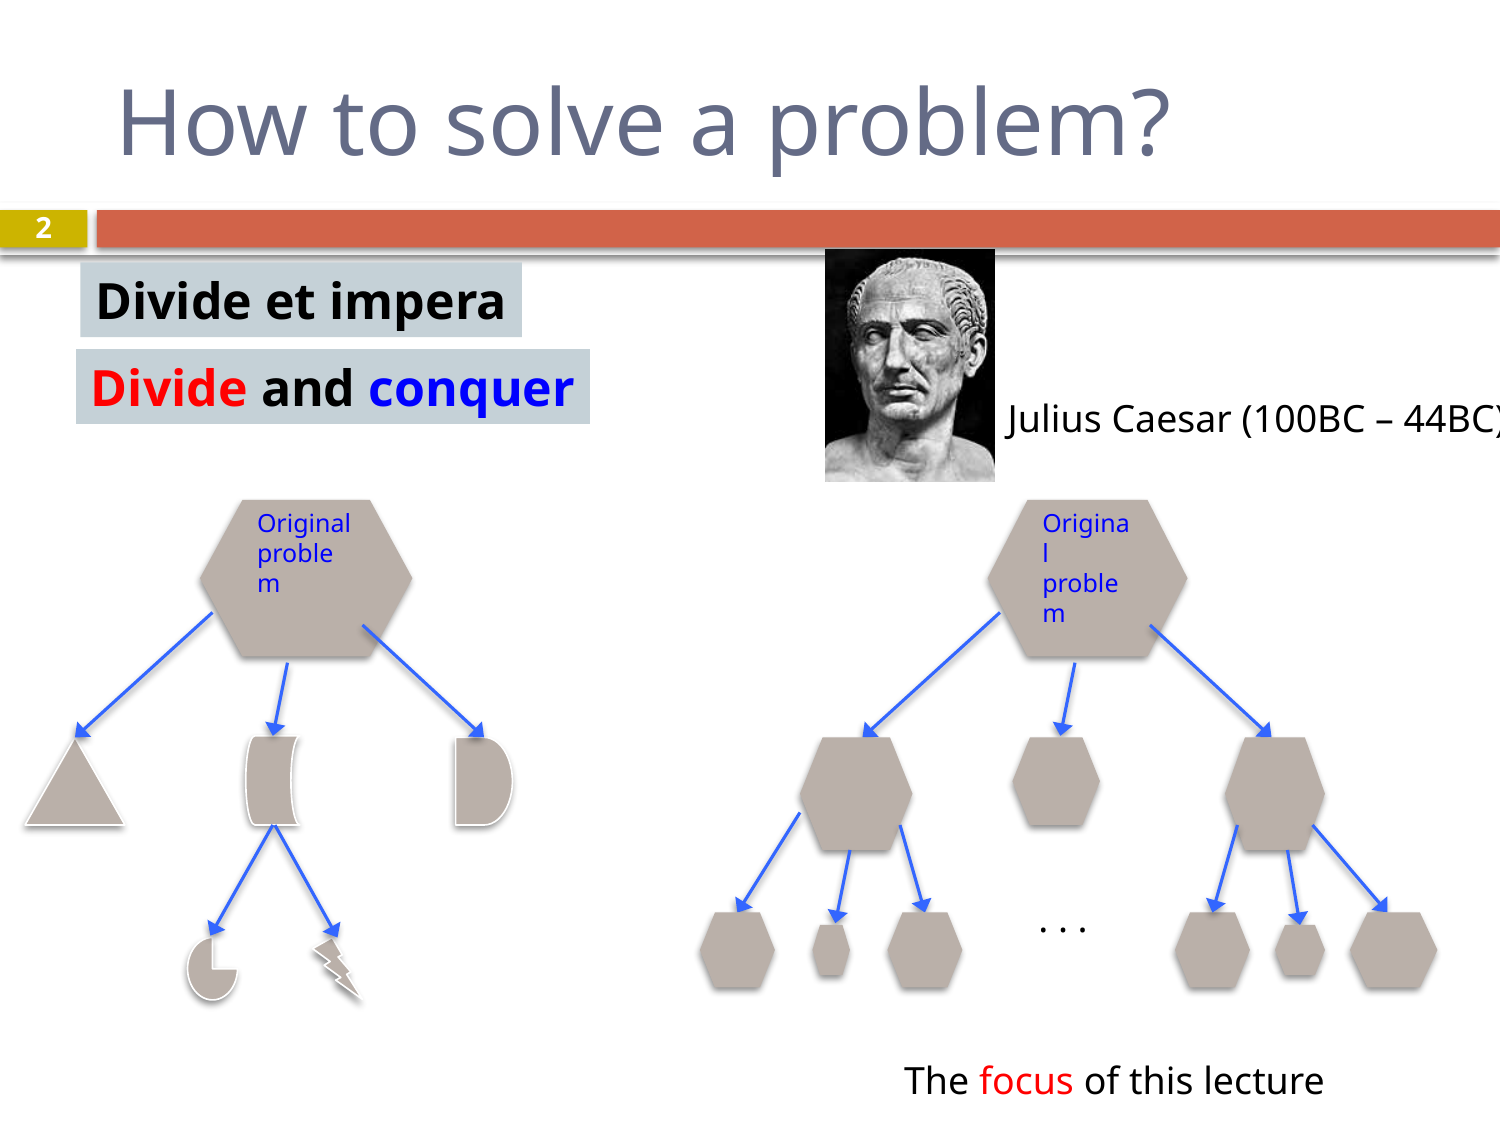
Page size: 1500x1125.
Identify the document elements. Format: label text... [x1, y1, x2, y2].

text_box [1174, 911, 1251, 989]
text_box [74, 612, 213, 738]
title How to solve a problem? [100, 37, 1438, 200]
text_box Divide and conquer [76, 349, 590, 424]
text_box [1011, 736, 1101, 826]
slide_number 2 [0, 208, 88, 249]
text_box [209, 824, 274, 936]
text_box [272, 662, 288, 737]
picture [824, 249, 996, 482]
text_box The focus of this lecture [889, 1049, 1341, 1110]
text_box [311, 944, 364, 1001]
text_box Original problem [199, 499, 414, 658]
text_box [1060, 662, 1076, 737]
text_box [1349, 911, 1439, 989]
text_box [811, 924, 851, 976]
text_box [1212, 824, 1238, 913]
text_box [454, 737, 514, 826]
text_box Divide et impera [80, 262, 522, 338]
text_box [186, 938, 239, 1001]
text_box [1312, 824, 1388, 913]
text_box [835, 849, 851, 924]
text_box [1274, 924, 1326, 976]
text_box [1224, 736, 1326, 851]
text_box Original problem [986, 499, 1189, 658]
text_box [799, 736, 914, 851]
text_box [1149, 624, 1272, 738]
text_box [862, 612, 1001, 738]
text_box [886, 911, 964, 989]
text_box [899, 824, 926, 913]
text_box [24, 744, 126, 826]
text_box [1287, 849, 1301, 926]
text_box [244, 734, 301, 823]
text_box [274, 824, 333, 938]
text_box [699, 911, 776, 989]
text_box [362, 624, 485, 738]
text_box Julius Caesar (100BC – 44BC) [1000, 387, 1500, 448]
text_box . . . [1023, 887, 1103, 948]
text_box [737, 812, 801, 913]
